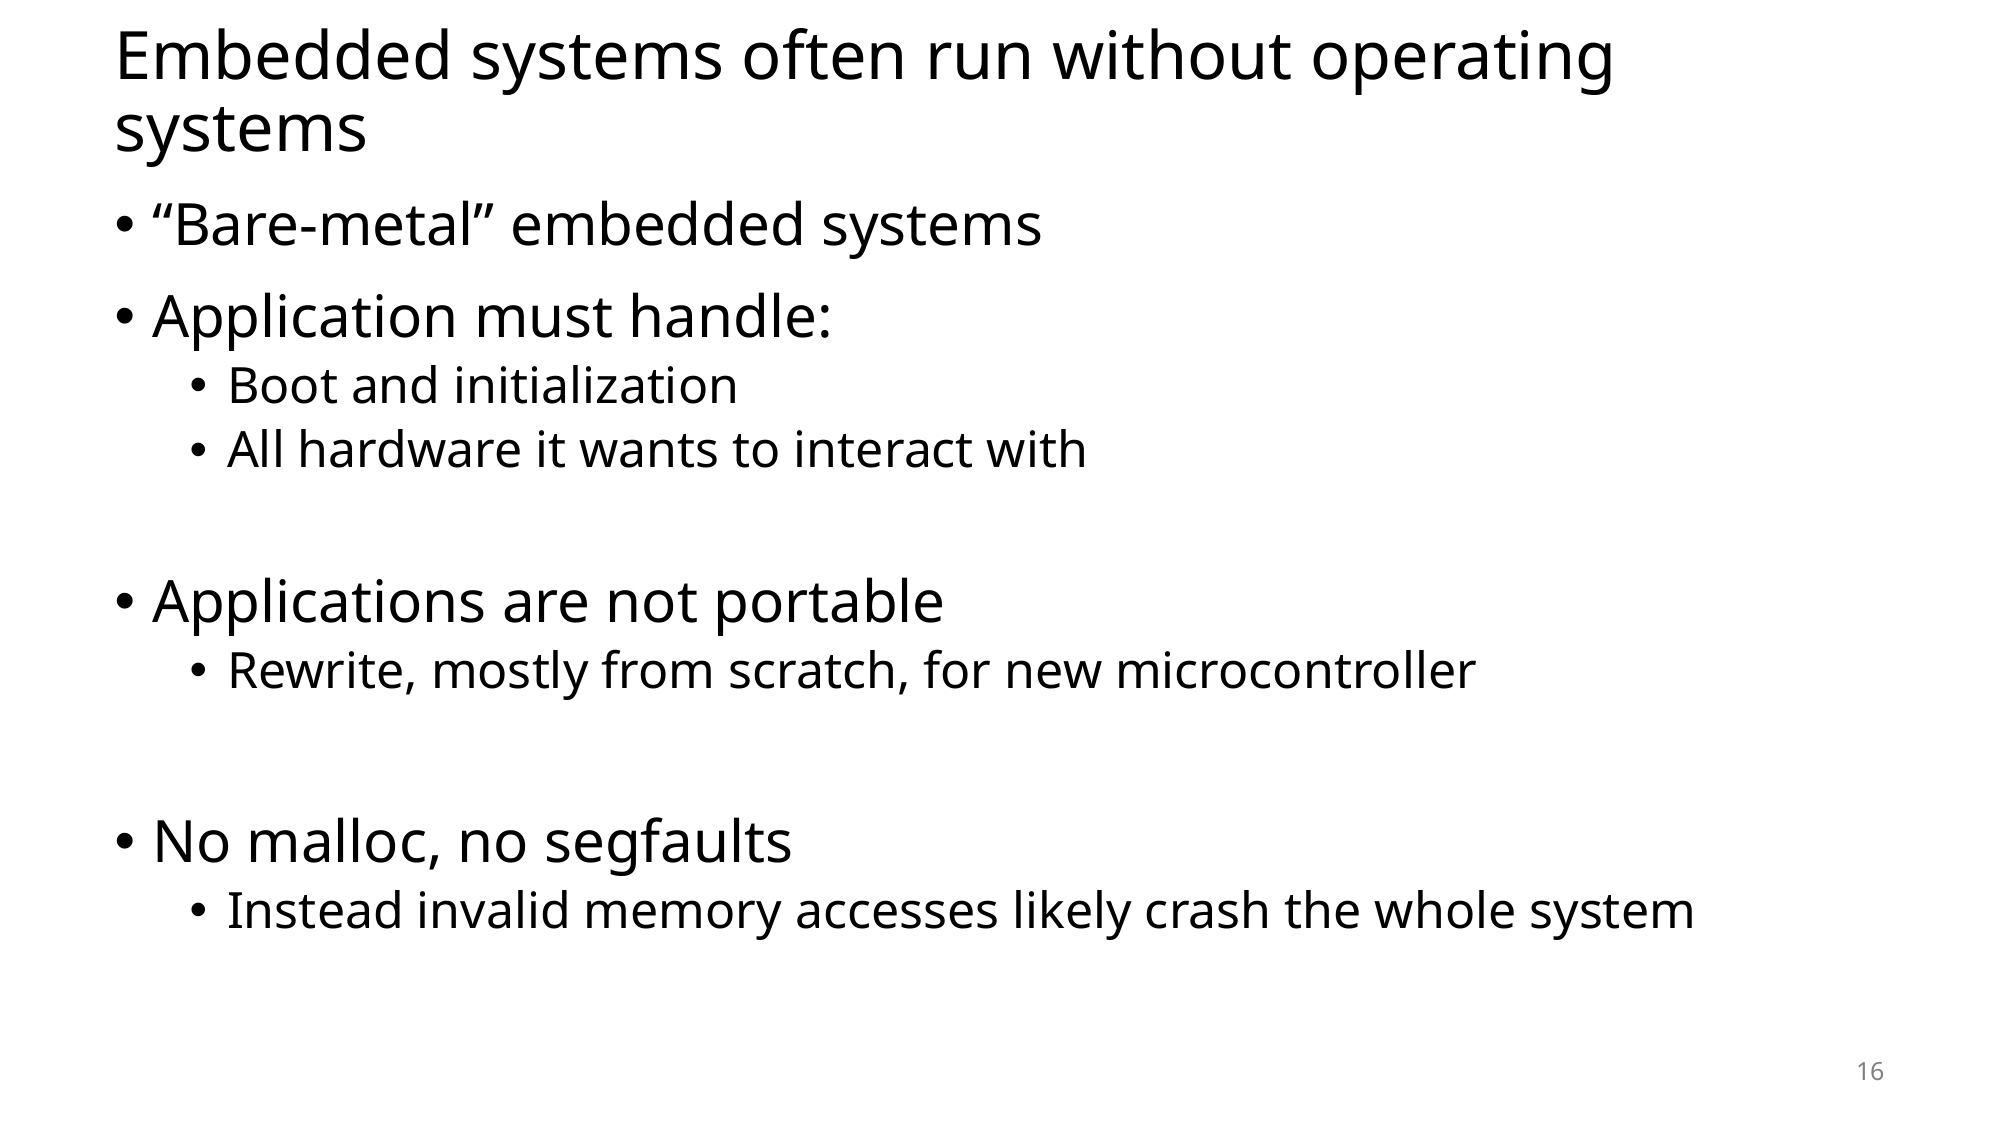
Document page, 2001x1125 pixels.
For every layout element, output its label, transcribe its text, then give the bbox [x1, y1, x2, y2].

title Embedded systems often run without operating systems [99, 37, 1900, 150]
list “Bare-metal” embedded systems Application must handle: Boot and initialization All hardware it wants to interact with Applications are not portable Rewrite, mostly from scratch, for new microcontroller No malloc, no segfaults Instead invalid memory accesses likely crash the whole system [99, 187, 1900, 1013]
slide_number 16 [1749, 1042, 1900, 1103]
